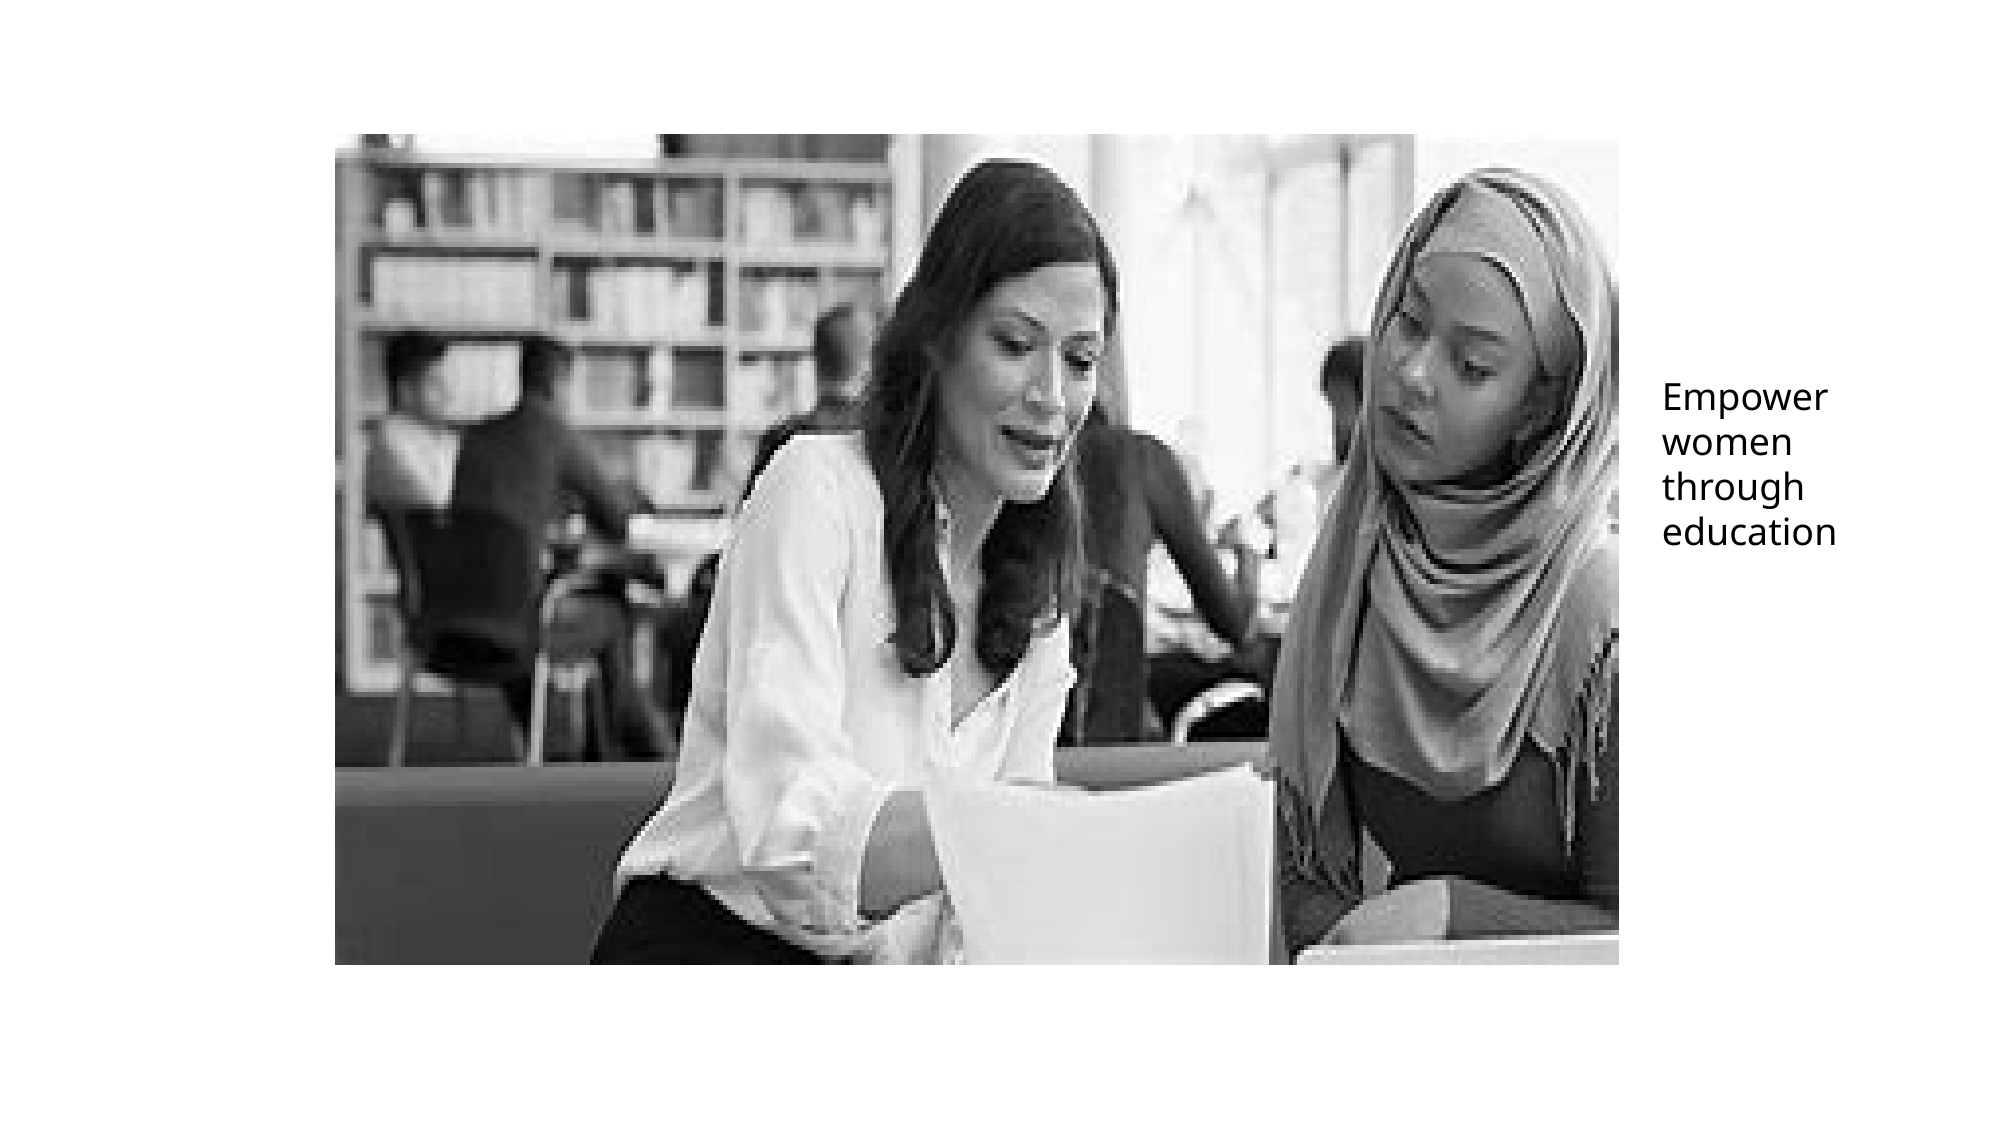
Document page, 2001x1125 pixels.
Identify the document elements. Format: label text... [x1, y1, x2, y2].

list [334, 133, 1620, 966]
text_box Empower women through education [1647, 365, 1956, 560]
